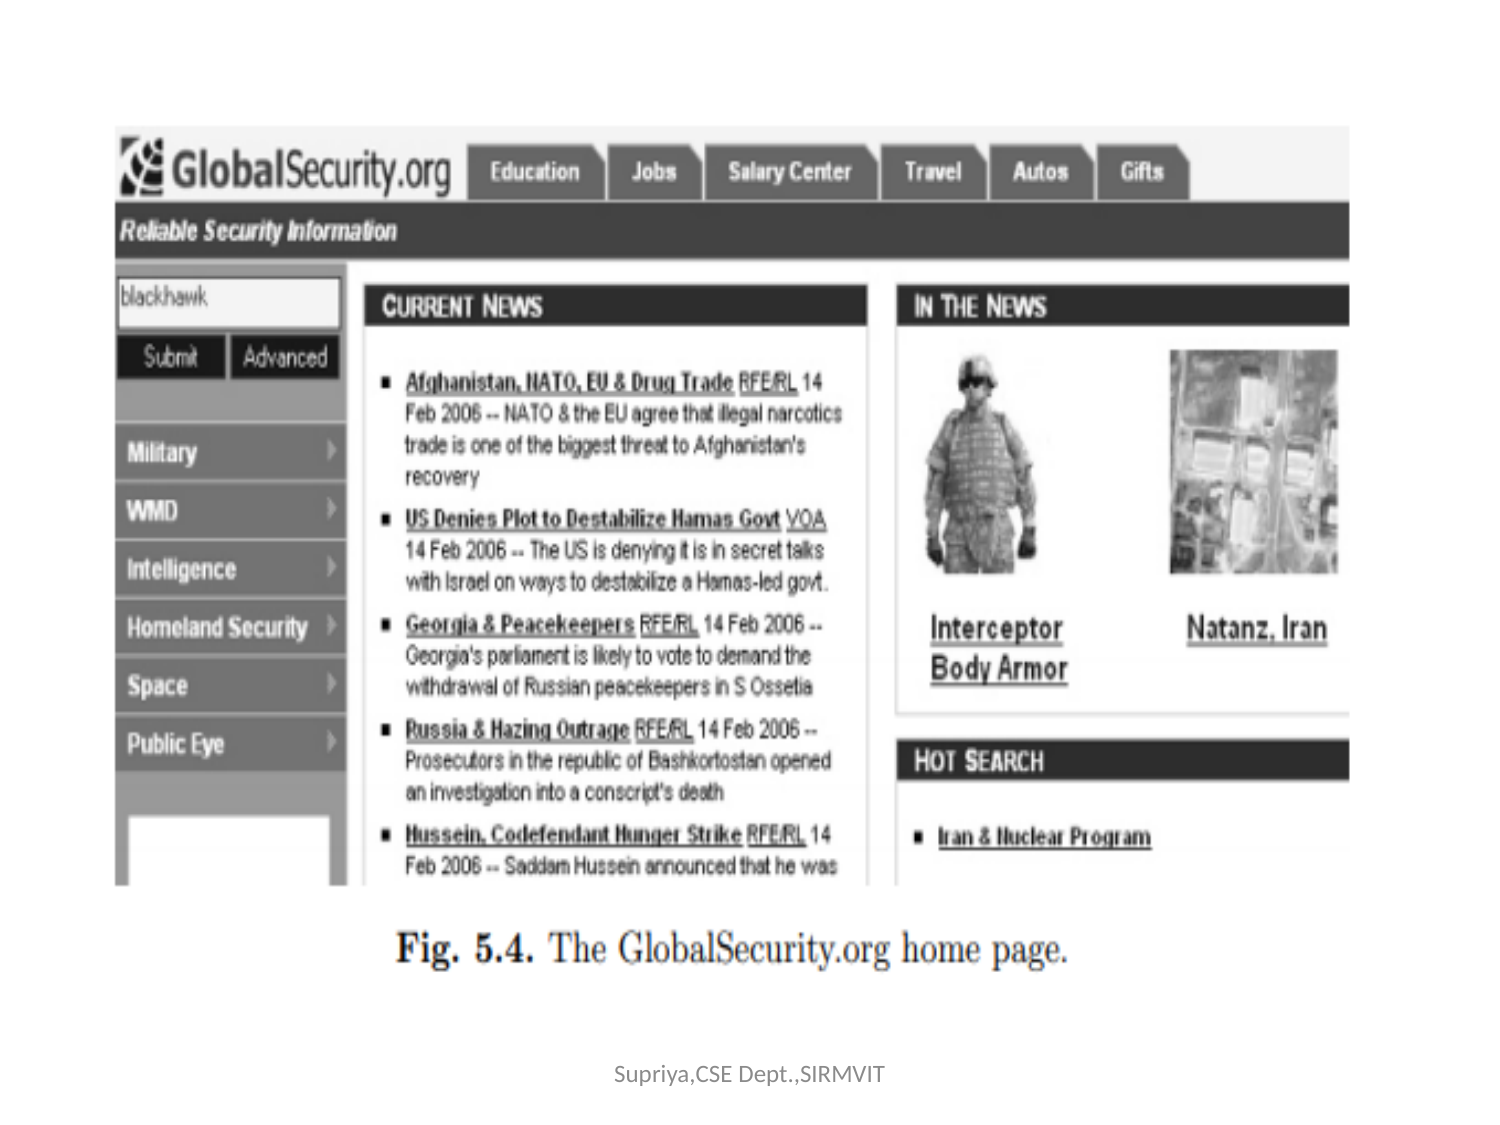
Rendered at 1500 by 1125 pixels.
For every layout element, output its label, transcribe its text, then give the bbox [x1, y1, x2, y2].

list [87, 74, 1426, 1026]
footer Supriya,CSE Dept.,SIRMVIT [512, 1042, 988, 1103]
